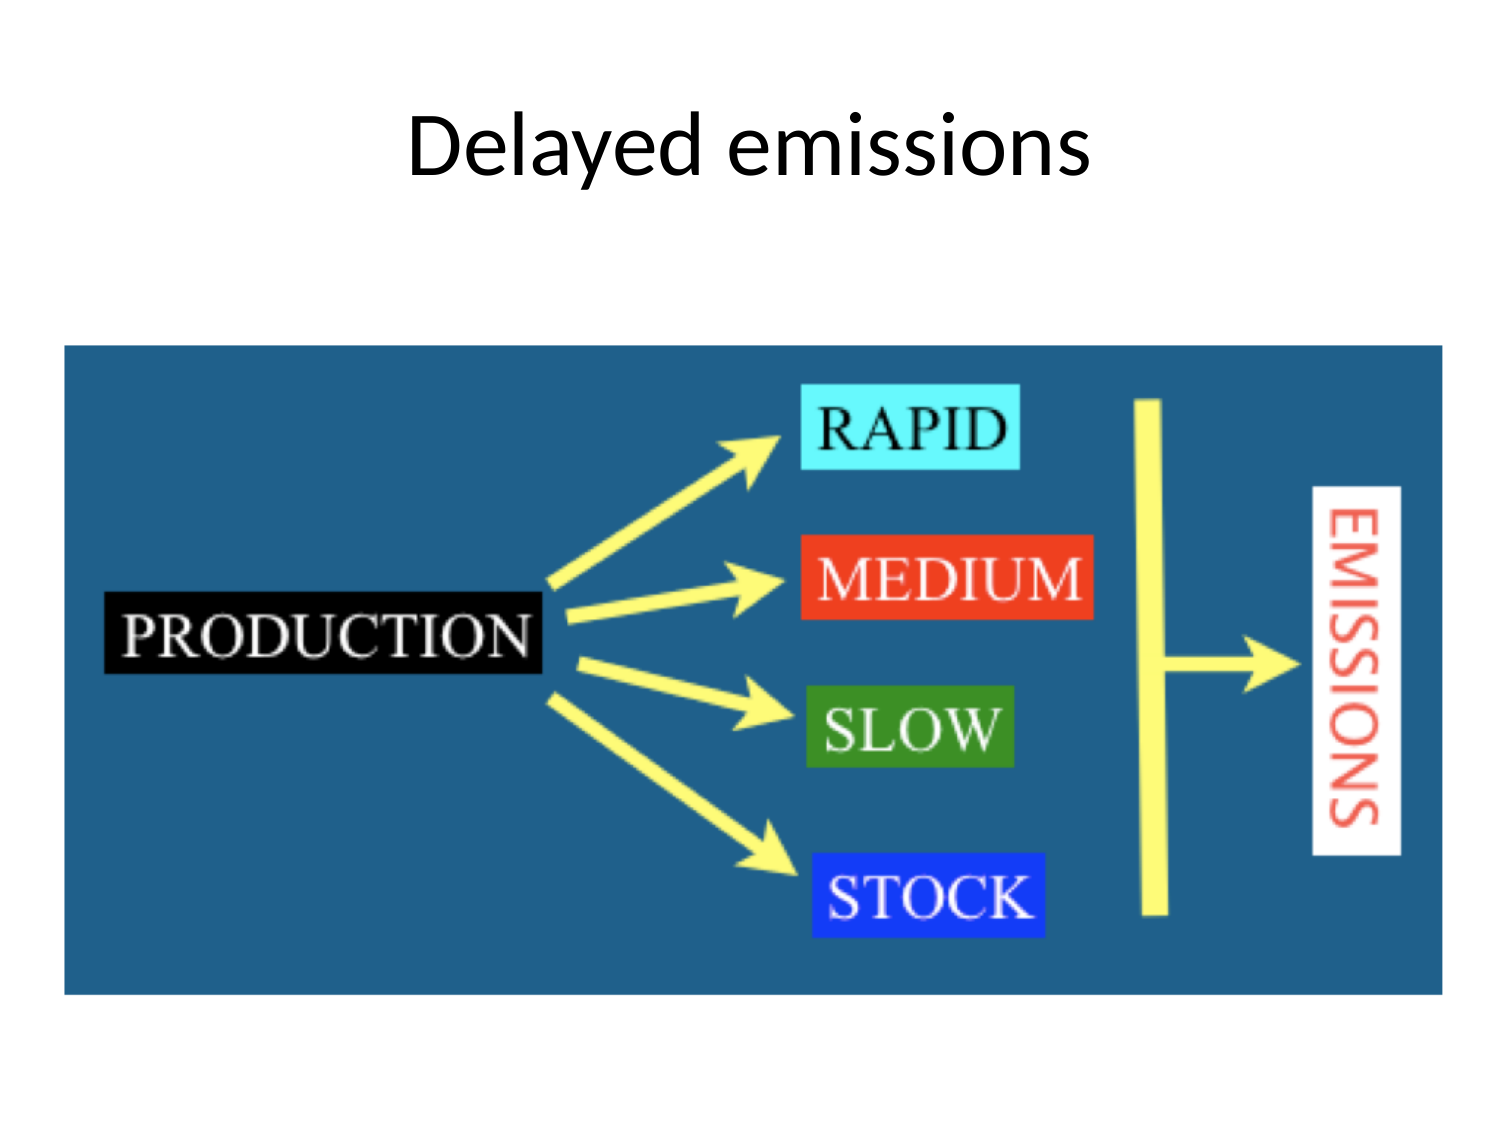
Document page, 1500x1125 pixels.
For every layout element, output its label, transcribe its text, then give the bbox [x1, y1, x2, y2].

picture [0, 199, 1488, 1125]
title Delayed emissions [75, 45, 1425, 198]
